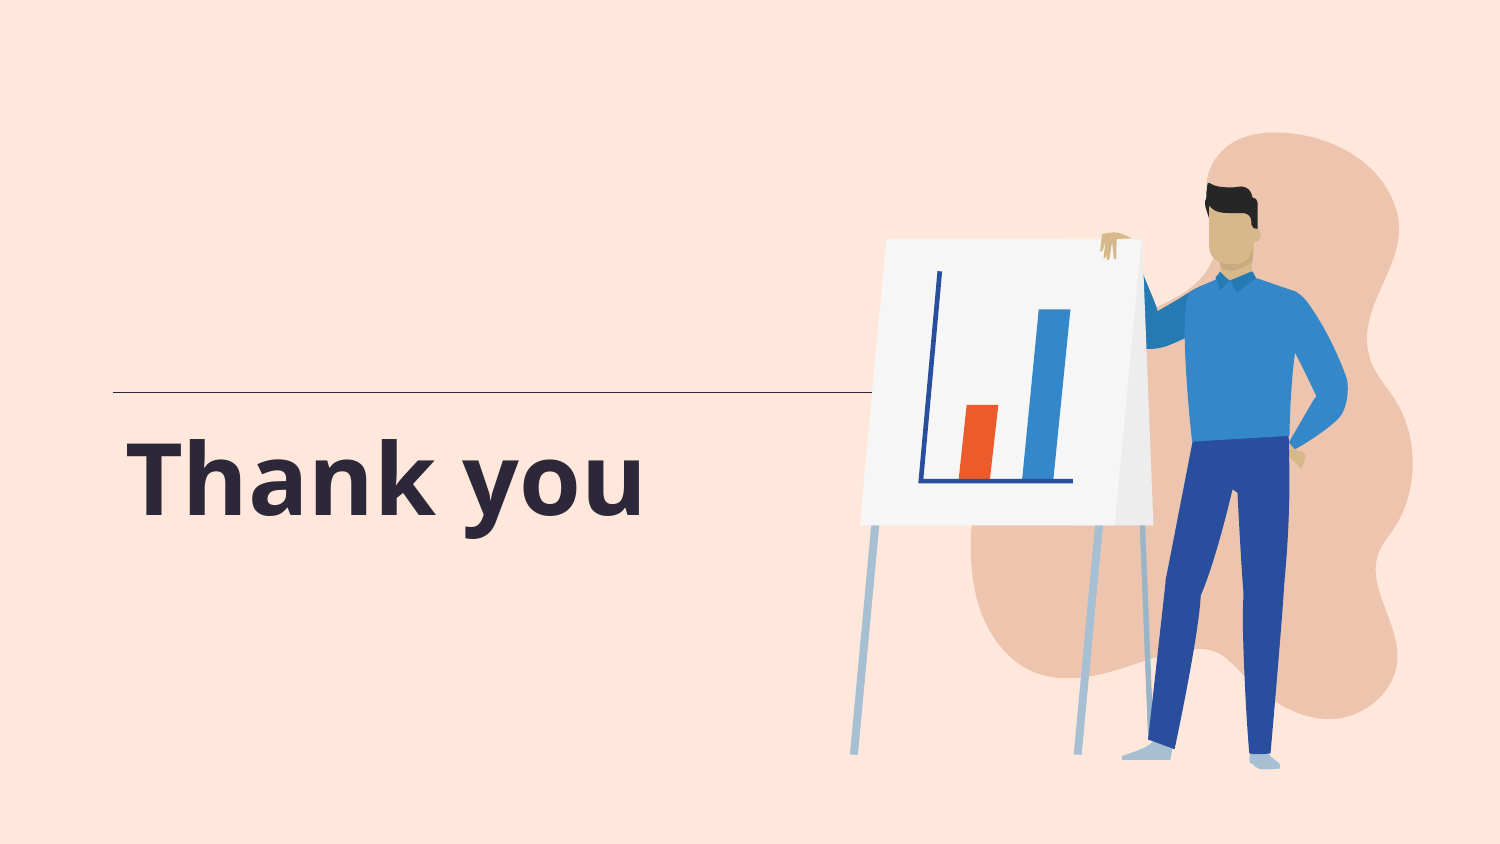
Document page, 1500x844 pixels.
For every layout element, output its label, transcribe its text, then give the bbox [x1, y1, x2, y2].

text_box Thank you [124, 415, 844, 536]
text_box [849, 182, 1349, 770]
text_box [1206, 132, 1413, 715]
